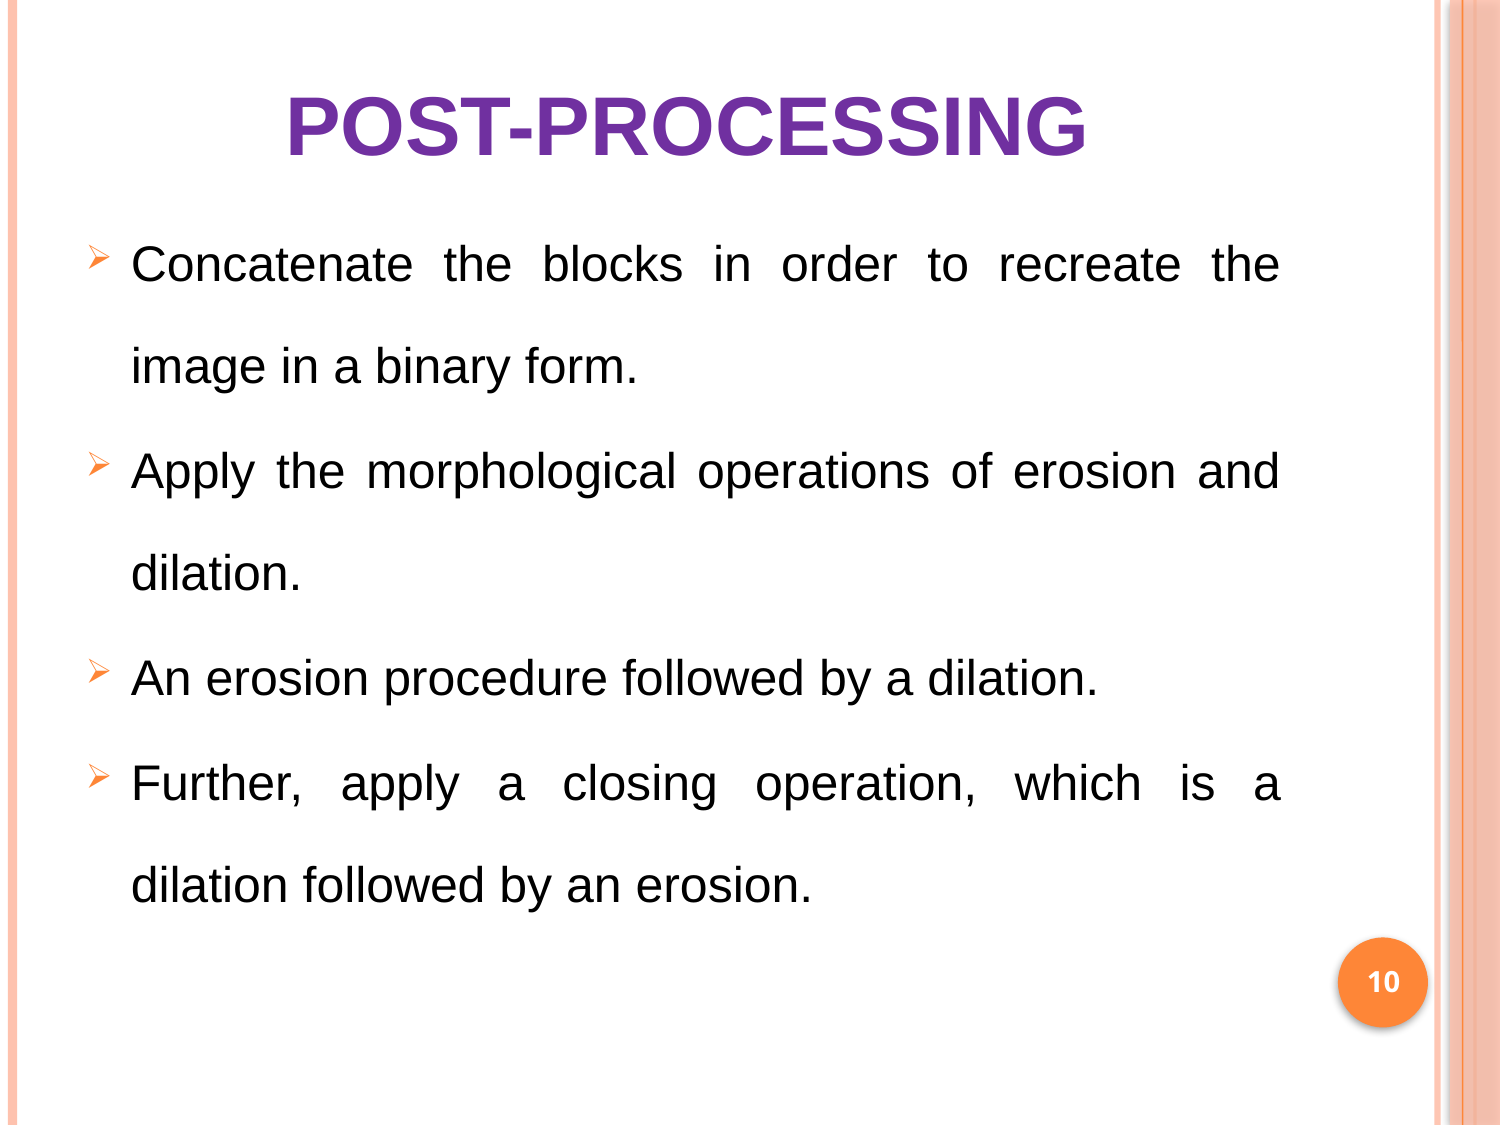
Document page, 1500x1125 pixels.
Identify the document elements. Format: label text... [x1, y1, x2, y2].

list Concatenate the blocks in order to recreate the image in a binary form. Apply the morphological operations of erosion and dilation. An erosion procedure followed by a dilation. Further, apply a closing operation, which is a dilation followed by an erosion. [71, 182, 1297, 1083]
slide_number 10 [1333, 940, 1434, 1027]
title Post-processing [75, 45, 1300, 200]
